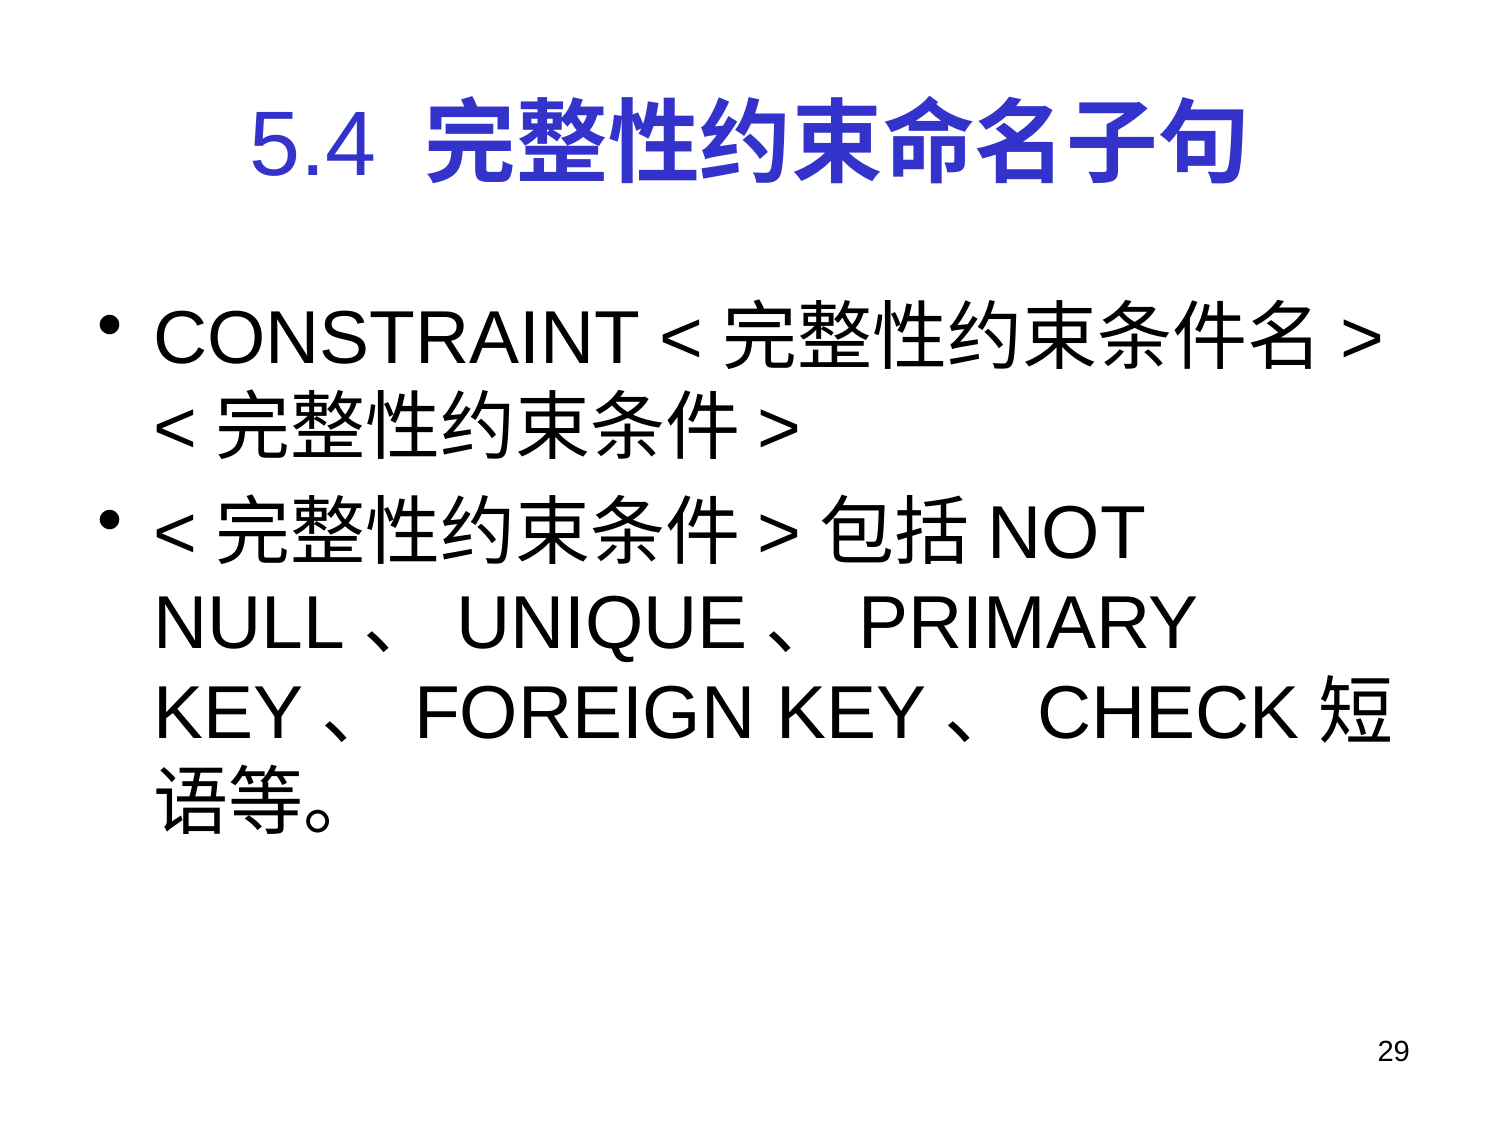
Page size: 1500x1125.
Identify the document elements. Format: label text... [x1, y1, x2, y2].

slide_number 29 [1074, 1024, 1426, 1103]
title 5.4 完整性约束命名子句 [75, 45, 1425, 233]
list CONSTRAINT <完整性约束条件名> <完整性约束条件> <完整性约束条件>包括NOT NULL、UNIQUE、PRIMARY KEY、FOREIGN KEY、CHECK短语等。 [82, 281, 1432, 865]
